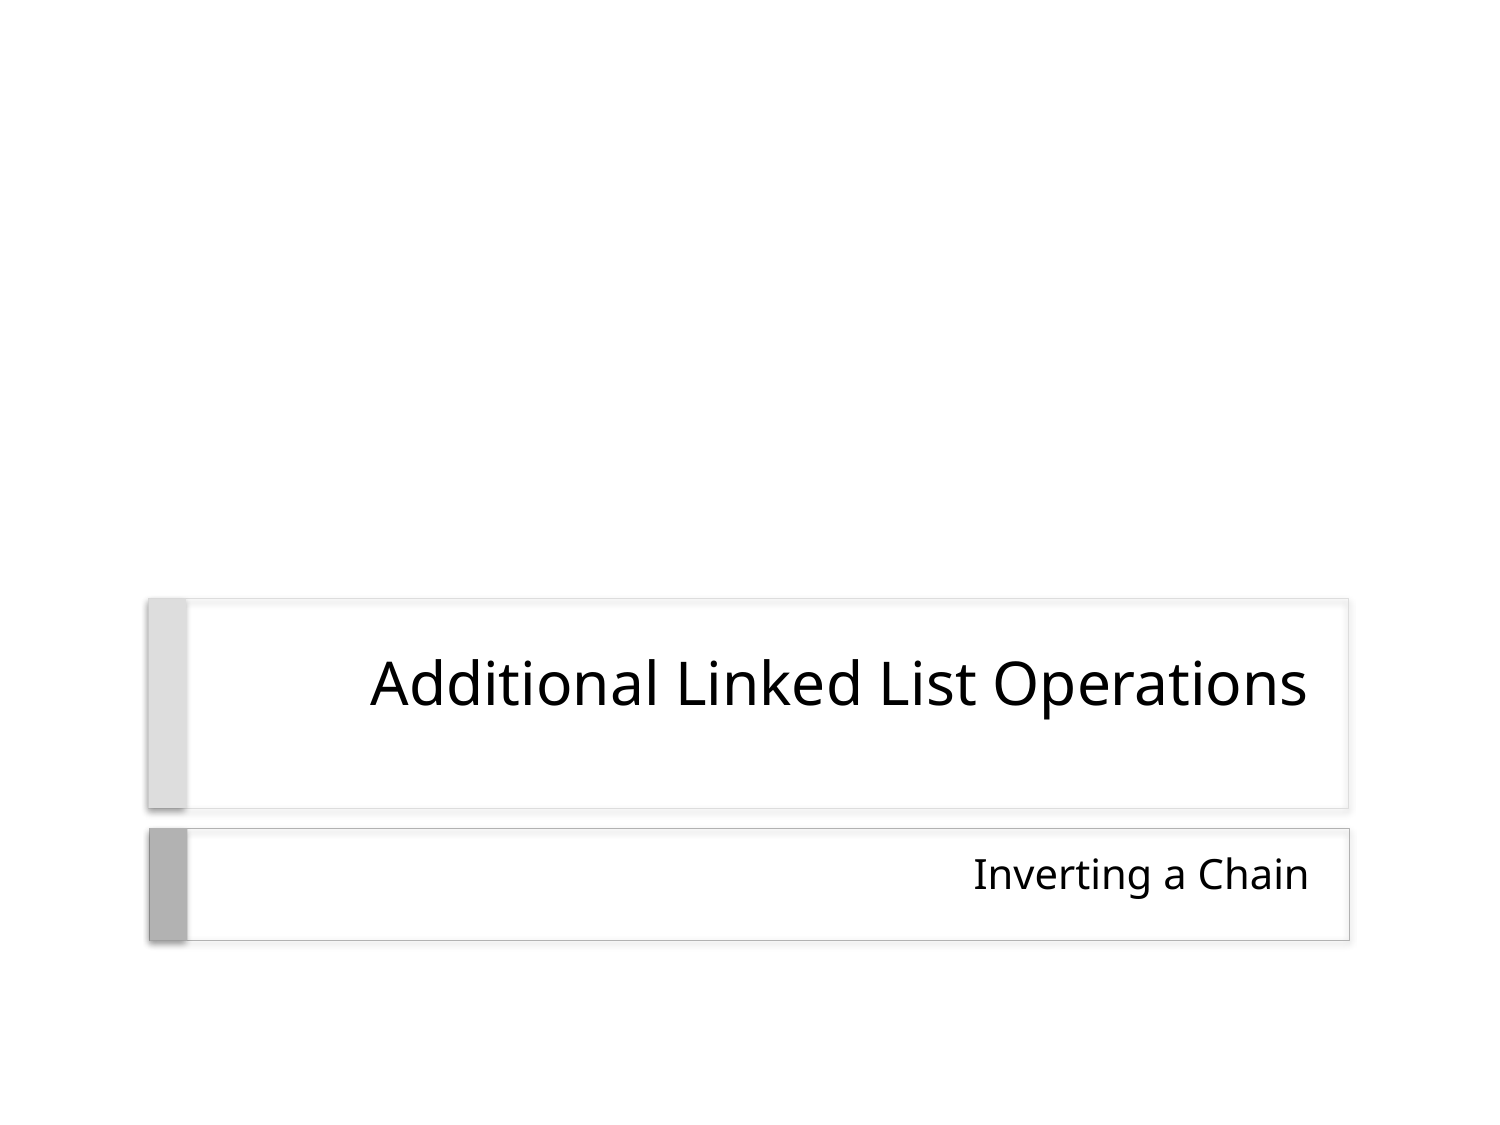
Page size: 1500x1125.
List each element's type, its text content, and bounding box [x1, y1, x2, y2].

subtitle Inverting a Chain [200, 840, 1325, 929]
title Additional Linked List Operations [200, 637, 1325, 800]
